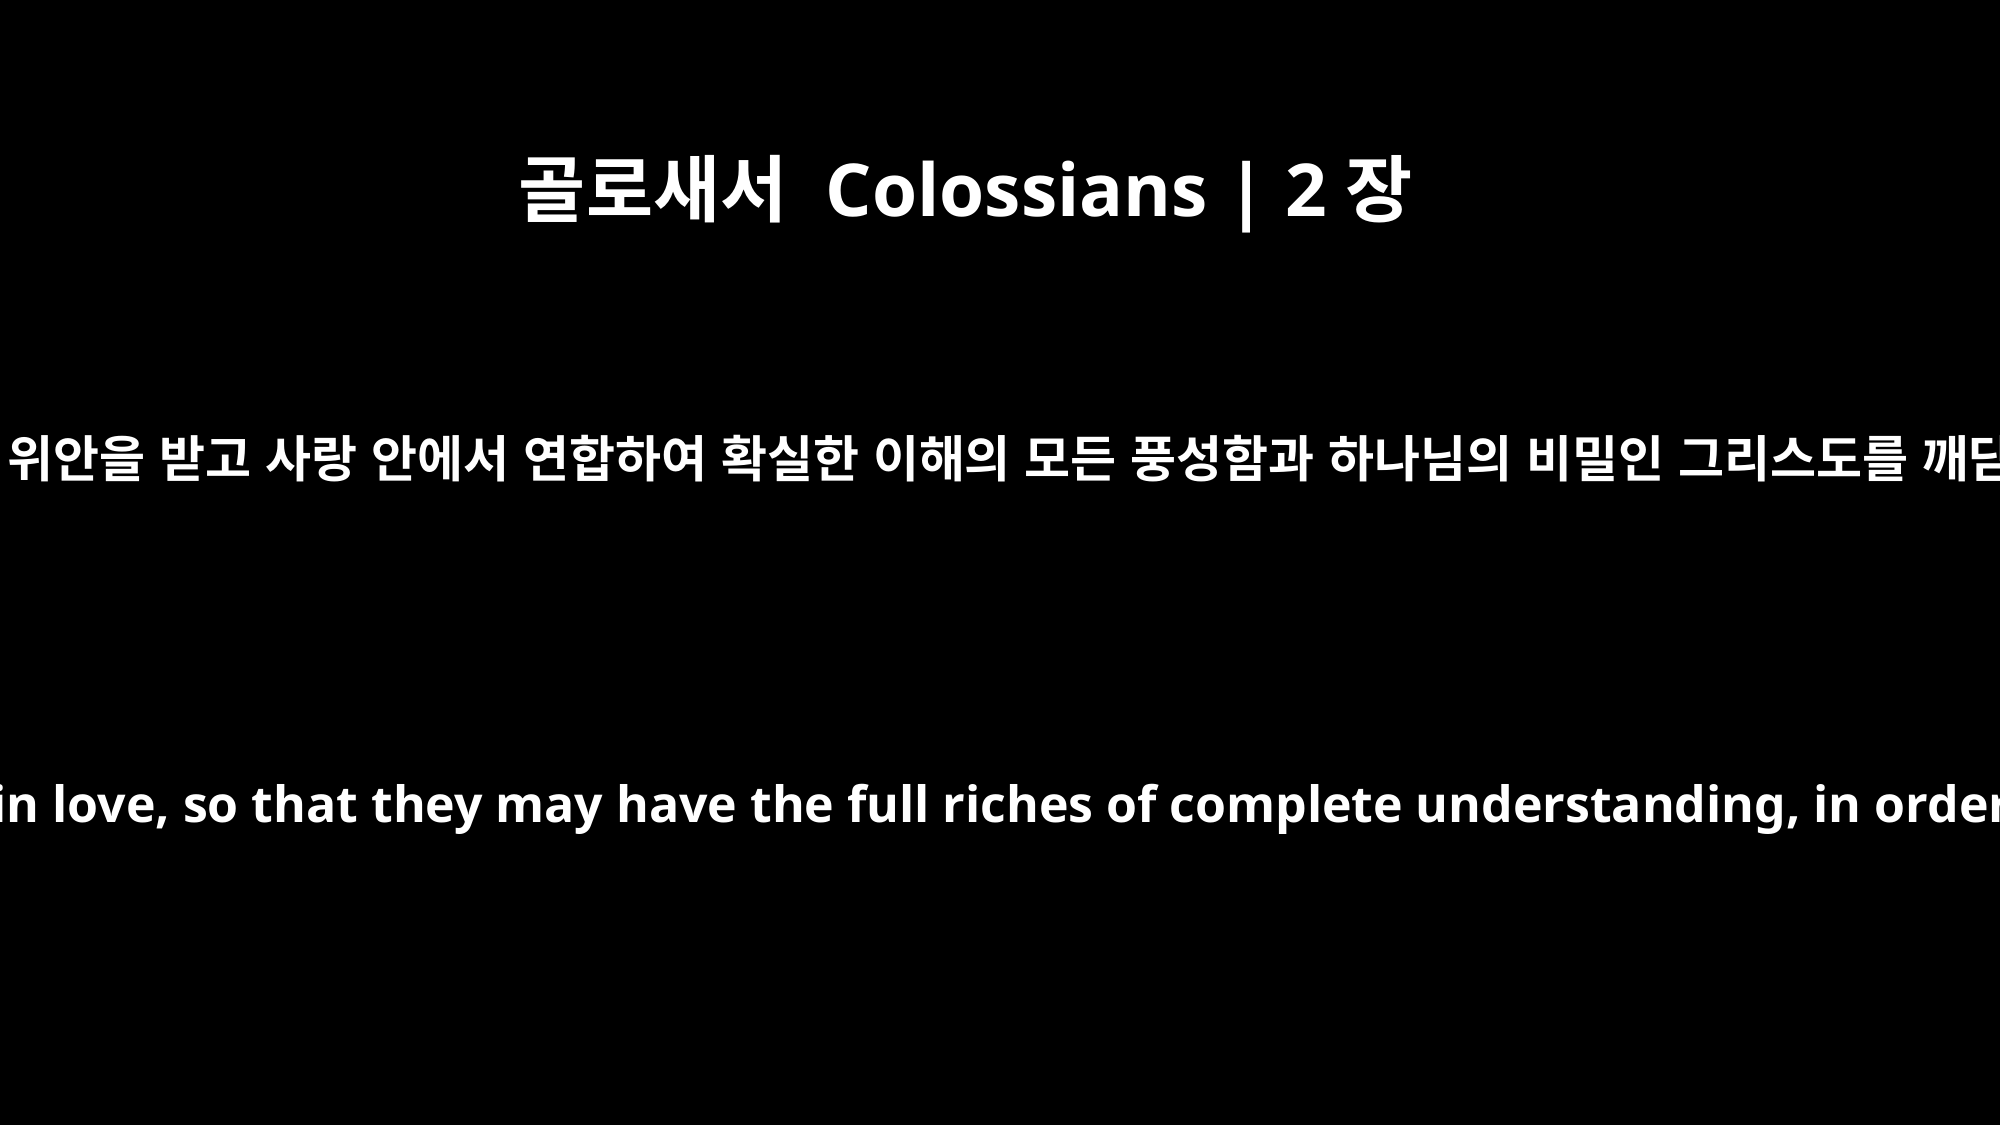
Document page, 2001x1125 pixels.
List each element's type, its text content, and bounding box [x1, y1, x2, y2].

text_box My purpose is that they may be encouraged in heart and united in love, so that they may have the full riches of complete understanding, in order that they may know the mystery of God, namely, Christ, [0, 764, 2000, 840]
text_box 2 이는 그들로 마음에 위안을 받고 사랑 안에서 연합하여 확실한 이해의 모든 풍성함과 하나님의 비밀인 그리스도를 깨닫게 하려 함이니 [0, 359, 2000, 495]
text_box 골로새서 Colossians | 2장 [504, 136, 1428, 239]
